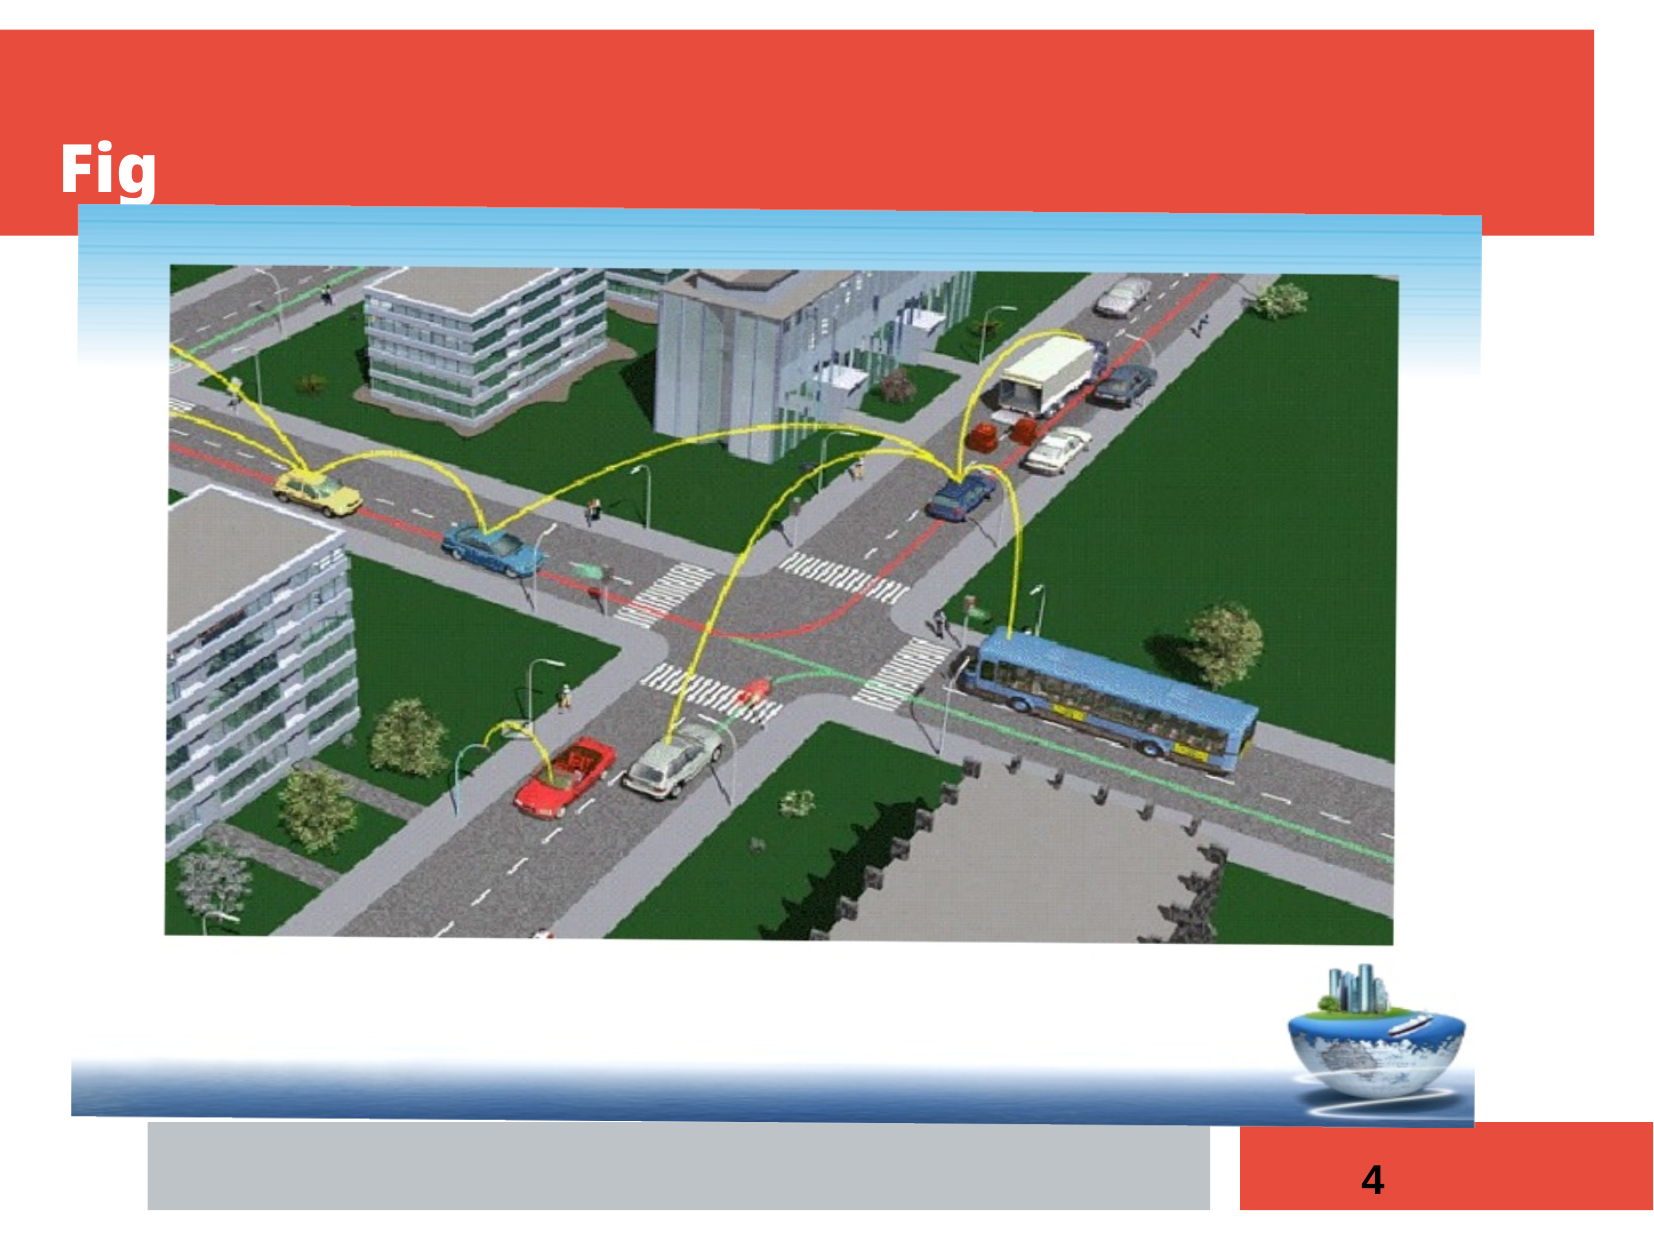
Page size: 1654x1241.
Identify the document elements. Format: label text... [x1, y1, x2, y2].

picture [72, 205, 1481, 1128]
text_box 4 [1346, 1145, 1536, 1207]
text_box Fig [59, 59, 1595, 207]
